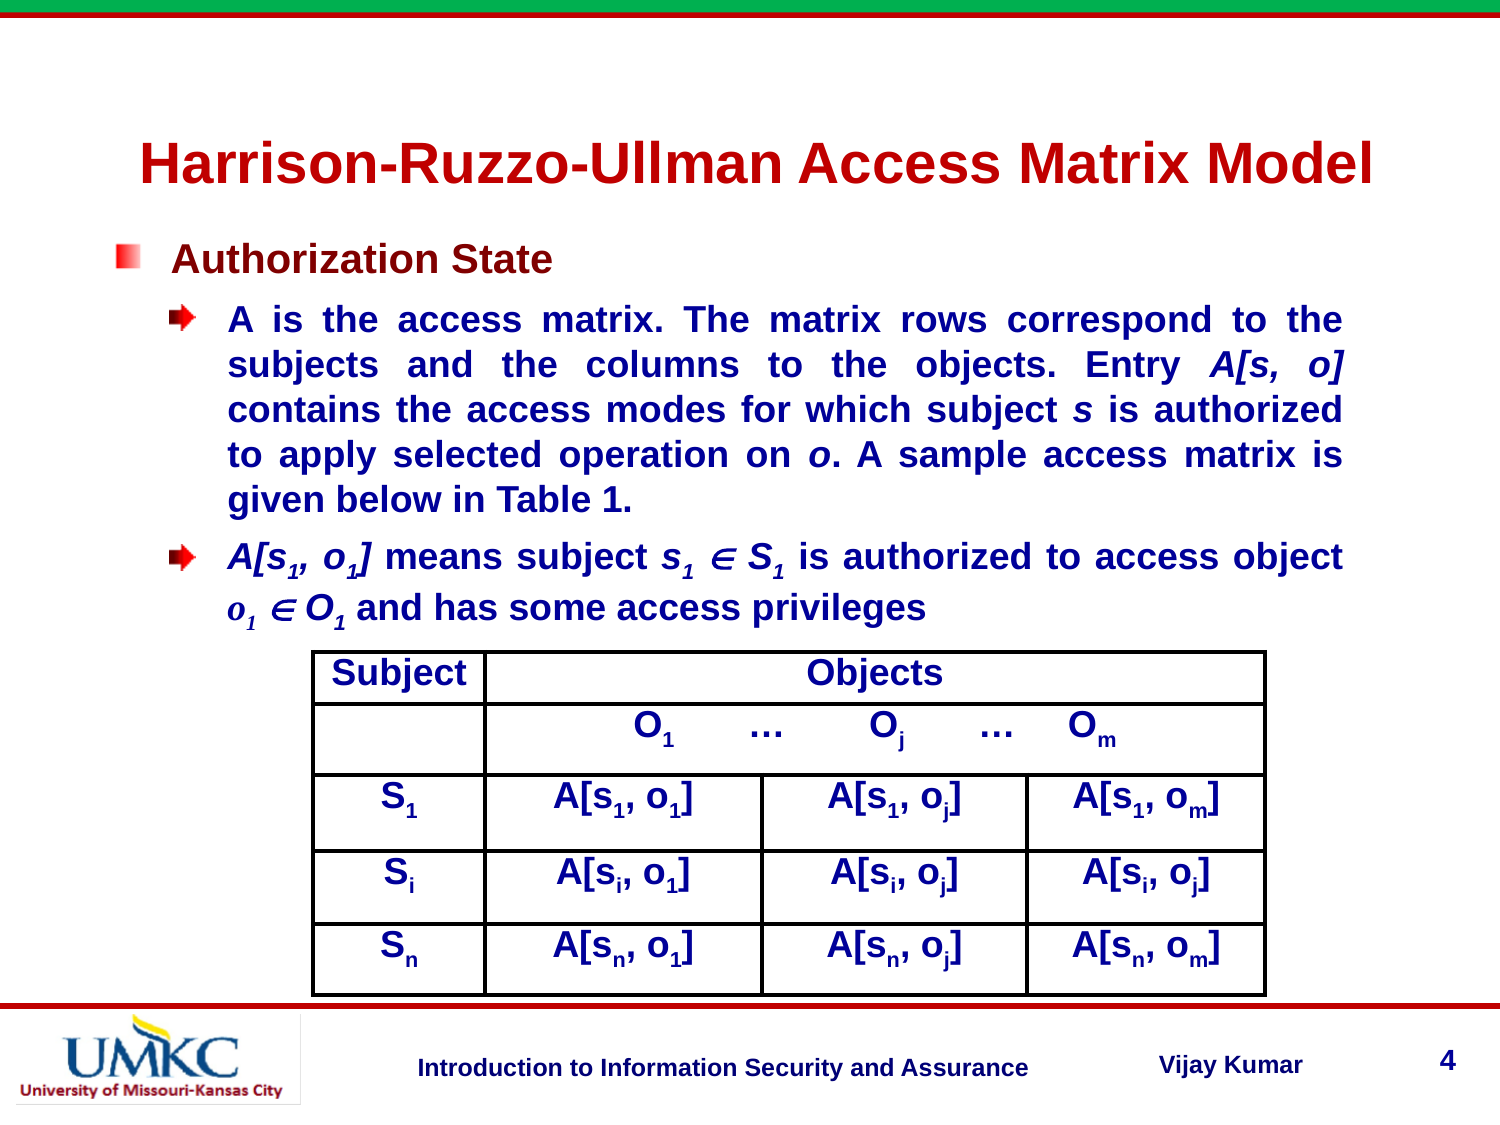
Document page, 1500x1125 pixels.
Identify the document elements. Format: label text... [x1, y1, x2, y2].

picture [16, 1014, 301, 1106]
slide_number 4 [1372, 1033, 1472, 1074]
table_cell Sn [315, 926, 483, 993]
table_cell A[sn, oj] [764, 926, 1025, 993]
picture [114, 242, 144, 272]
table_cell A[si, oj] [764, 853, 1025, 922]
title Harrison-Ruzzo-Ullman Access Matrix Model [76, 99, 1439, 220]
table_cell A[sn, o1] [487, 926, 760, 993]
table_header Objects [487, 654, 1263, 702]
table_header Subject [315, 654, 483, 702]
table_cell Si [315, 853, 483, 922]
table_cell A[s1, oj] [764, 777, 1025, 849]
table_cell A[s1, o1] [487, 777, 760, 849]
table_cell A[s1, om] [1029, 777, 1263, 849]
text_box Authorization State A is the access matrix. The matrix rows correspond to the subjects and the columns to the objects. Entry A[s, o] contains the access modes for which subject s is authorized to apply selected operation on o. A sample access matrix is given below in Table 1. A[s1, o1] means subject s1  S1 is authorized to access object o1  O1 and has some access privileges [23, 224, 1359, 642]
table_cell A[si, oj] [1029, 853, 1263, 922]
table_cell S1 [315, 777, 483, 849]
picture [169, 304, 196, 331]
table_cell O1 … Oj … Om [487, 706, 1263, 773]
table_cell A[sn, om] [1029, 926, 1263, 993]
picture [169, 544, 196, 571]
table_cell A[si, o1] [487, 853, 760, 922]
table_cell [315, 706, 483, 773]
